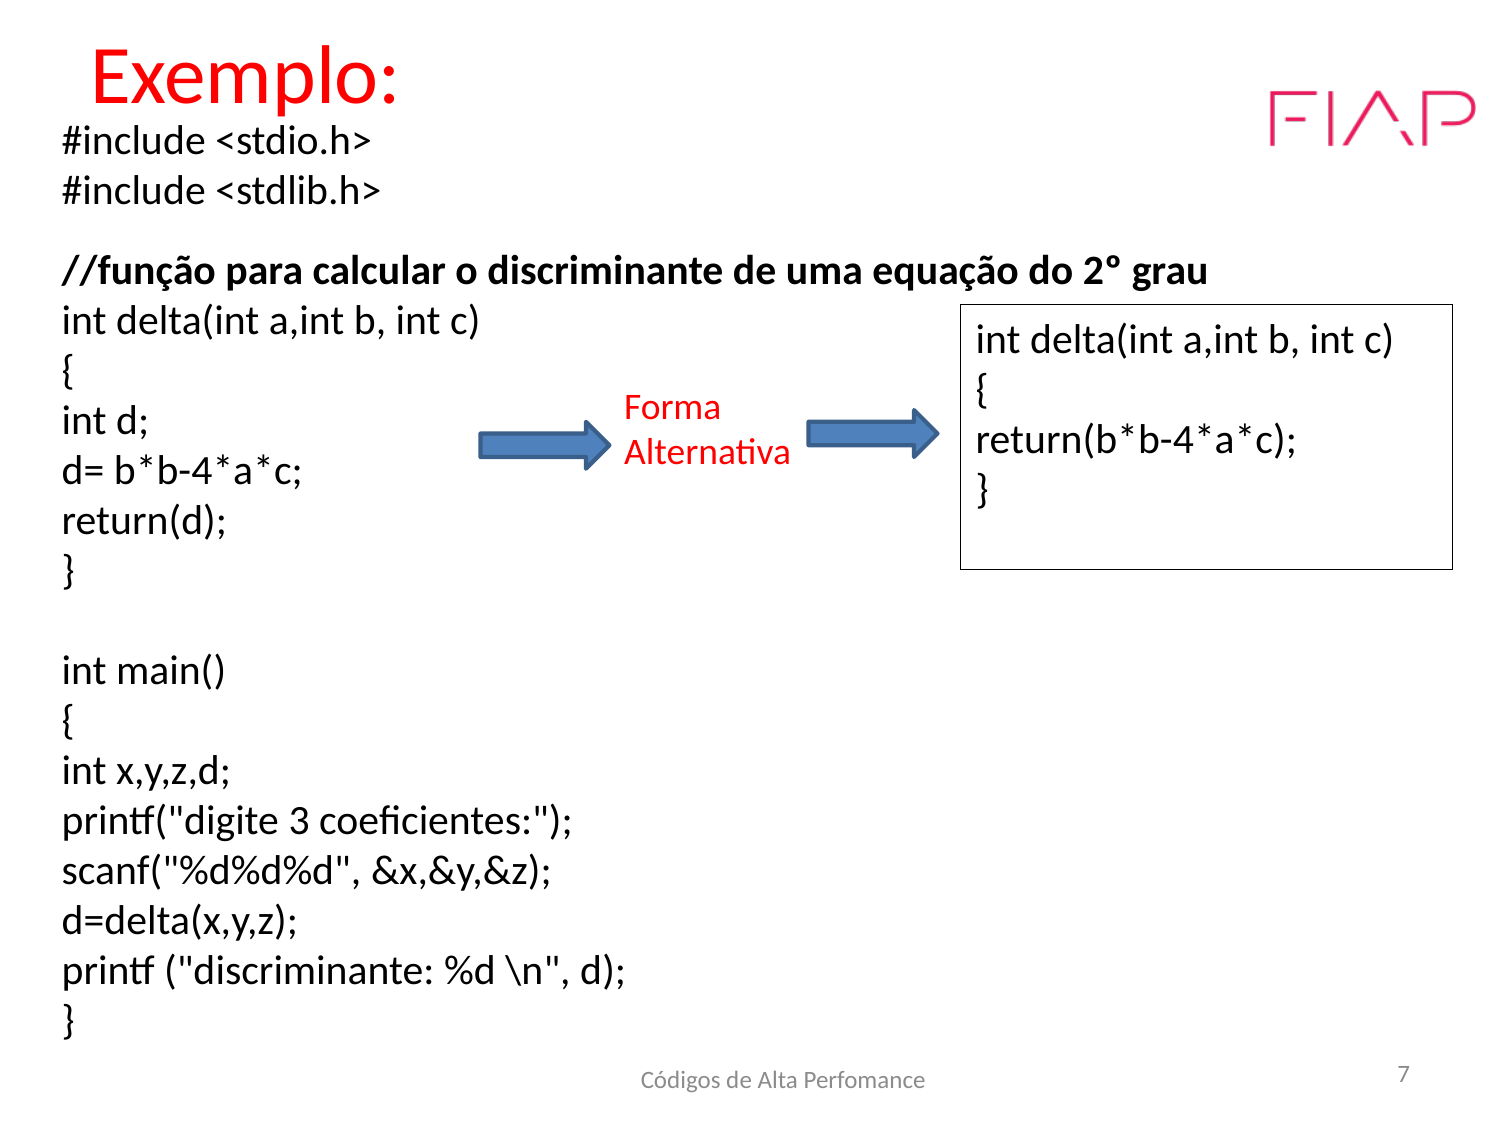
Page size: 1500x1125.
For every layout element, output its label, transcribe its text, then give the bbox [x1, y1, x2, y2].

title Exemplo: [75, 0, 1219, 105]
text_box #include <stdio.h> #include <stdlib.h> //função para calcular o discriminante de uma equação do 2º grau int delta(int a,int b, int c) { int d; d= b*b-4*a*c; return(d); } int main() { int x,y,z,d; printf("digite 3 coeficientes:"); scanf("%d%d%d", &x,&y,&z); d=delta(x,y,z); printf ("discriminante: %d \n", d); } [46, 105, 1383, 1051]
picture [1246, 35, 1500, 204]
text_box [480, 304, 1454, 573]
footer Códigos de Alta Perfomance [512, 1051, 1055, 1125]
slide_number 7 [1074, 1042, 1425, 1103]
